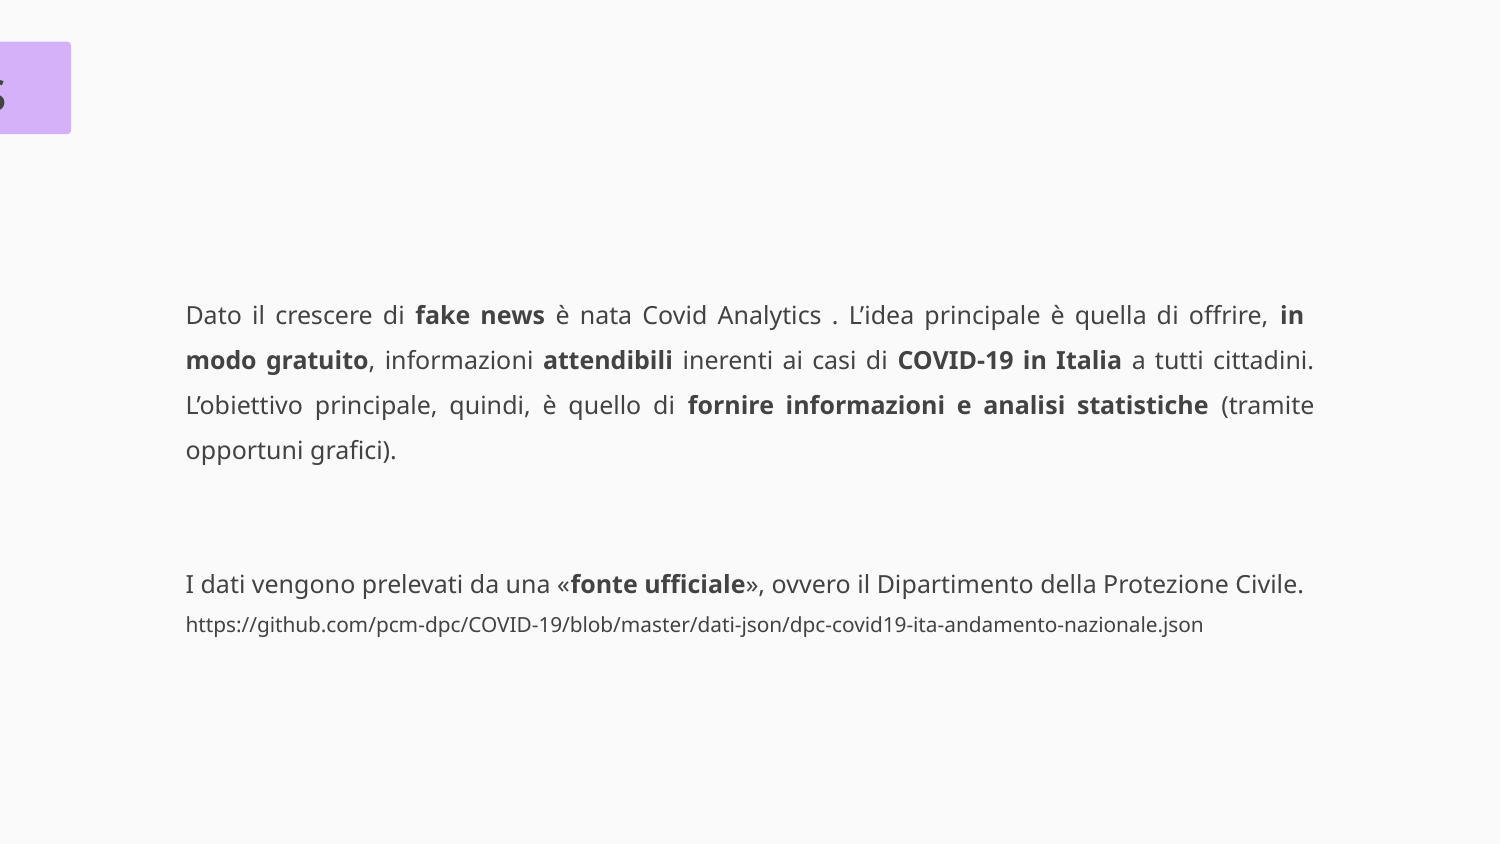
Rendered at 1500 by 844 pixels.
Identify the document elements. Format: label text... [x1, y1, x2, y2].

text_box Covid analytics [0, 41, 72, 135]
text_box Dato il crescere di fake news è nata Covid Analytics . L’idea principale è quella di offrire, in modo gratuito, informazioni attendibili inerenti ai casi di COVID-19 in Italia a tutti cittadini. L’obiettivo principale, quindi, è quello di fornire informazioni e analisi statistiche (tramite opportuni grafici). I dati vengono prelevati da una «fonte ufficiale», ovvero il Dipartimento della Protezione Civile. https://github.com/pcm-dpc/COVID-19/blob/master/dati-json/dpc-covid19-ita-andamento-nazionale.json [170, 269, 1330, 609]
